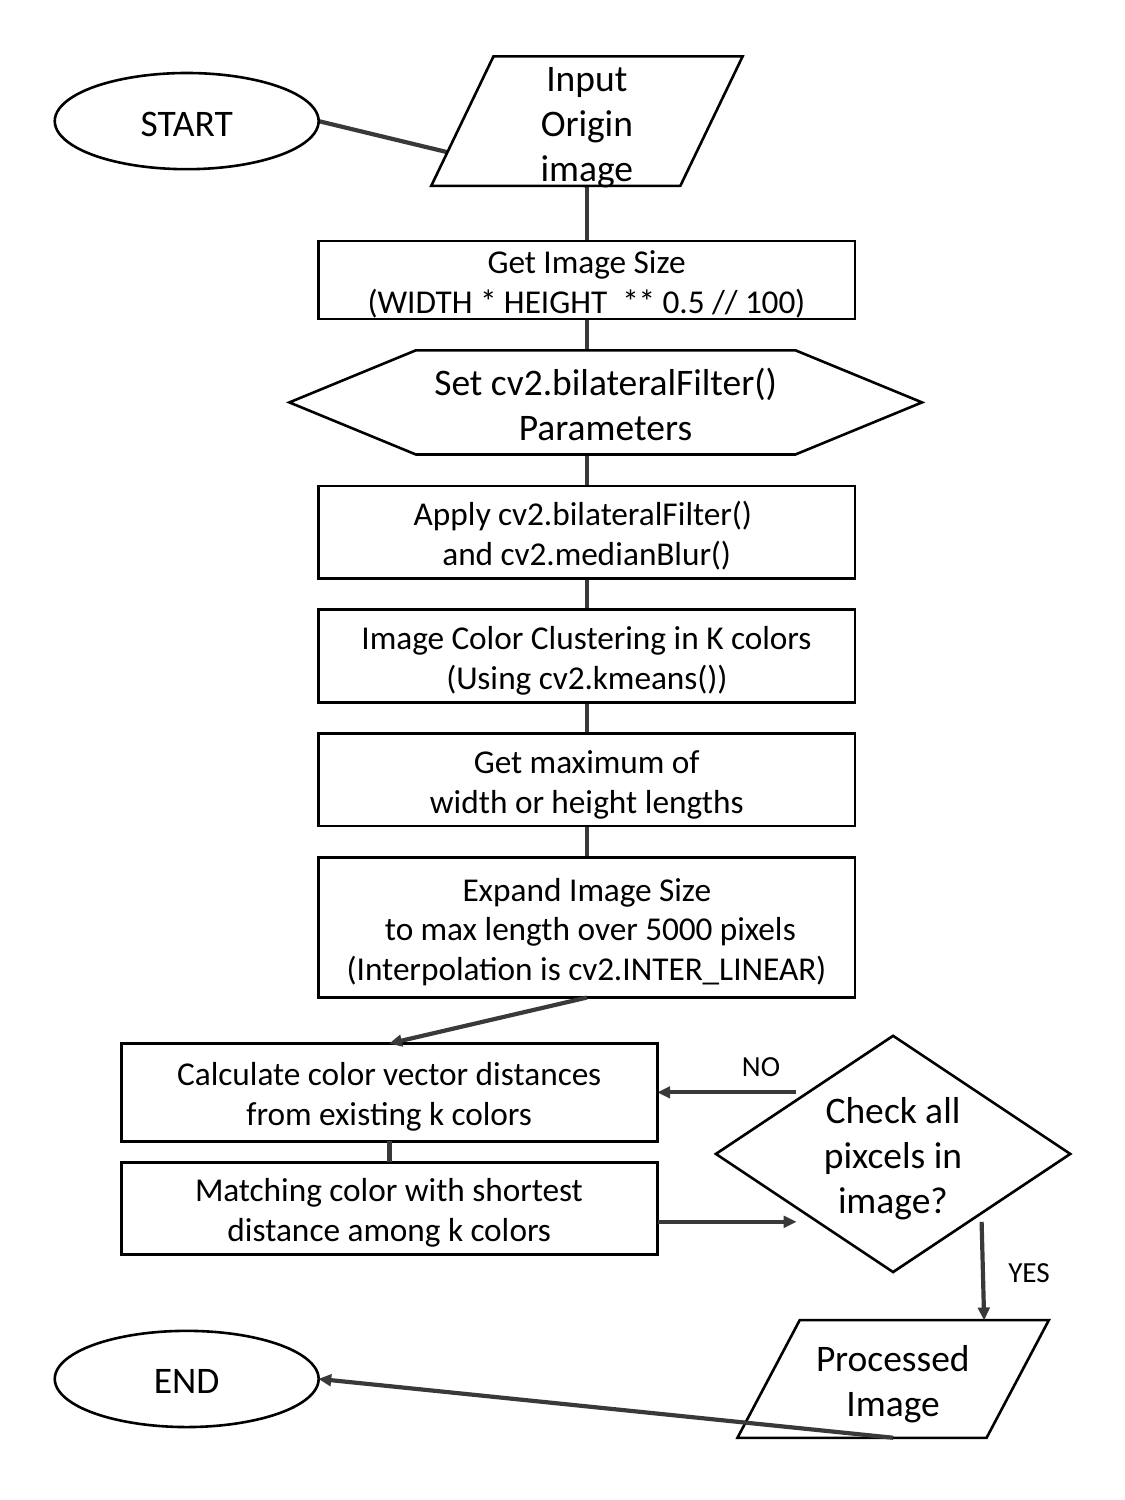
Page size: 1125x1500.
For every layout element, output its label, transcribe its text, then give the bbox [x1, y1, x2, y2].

text_box Input Origin image [429, 55, 745, 187]
text_box START [53, 71, 320, 171]
text_box NO [727, 1039, 796, 1090]
text_box Matching color with shortest distance among k colors [120, 1161, 659, 1256]
text_box END [53, 1329, 320, 1429]
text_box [981, 1221, 985, 1321]
text_box Check all pixcels in image? [714, 1034, 1073, 1274]
text_box Get Image Size (WIDTH * HEIGHT ** 0.5 // 100) [318, 240, 586, 320]
text_box Image Color Clustering in K colors (Using cv2.kmeans()) [318, 609, 586, 703]
text_box Get maximum of width or height lengths [318, 733, 586, 827]
text_box Calculate color vector distances from existing k colors [120, 1042, 659, 1142]
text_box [389, 997, 587, 1044]
text_box Set cv2.bilateralFilter() Parameters [587, 349, 925, 456]
text_box Apply cv2.bilateralFilter() and cv2.medianBlur() [587, 485, 856, 579]
text_box Apply cv2.bilateralFilter() and cv2.medianBlur() [318, 485, 586, 579]
text_box Get Image Size (WIDTH * HEIGHT ** 0.5 // 100) [587, 240, 856, 320]
text_box Image Color Clustering in K colors (Using cv2.kmeans()) [587, 609, 856, 703]
text_box ProcessedImage [745, 1319, 1051, 1439]
text_box ProcessedImage [735, 1425, 874, 1439]
text_box Set cv2.bilateralFilter() Parameters [286, 349, 586, 456]
text_box Expand Image Size to max length over 5000 pixels (Interpolation is cv2.INTER_LINEAR) [318, 856, 856, 999]
text_box Get maximum of width or height lengths [587, 733, 856, 827]
text_box YES [993, 1245, 1065, 1296]
